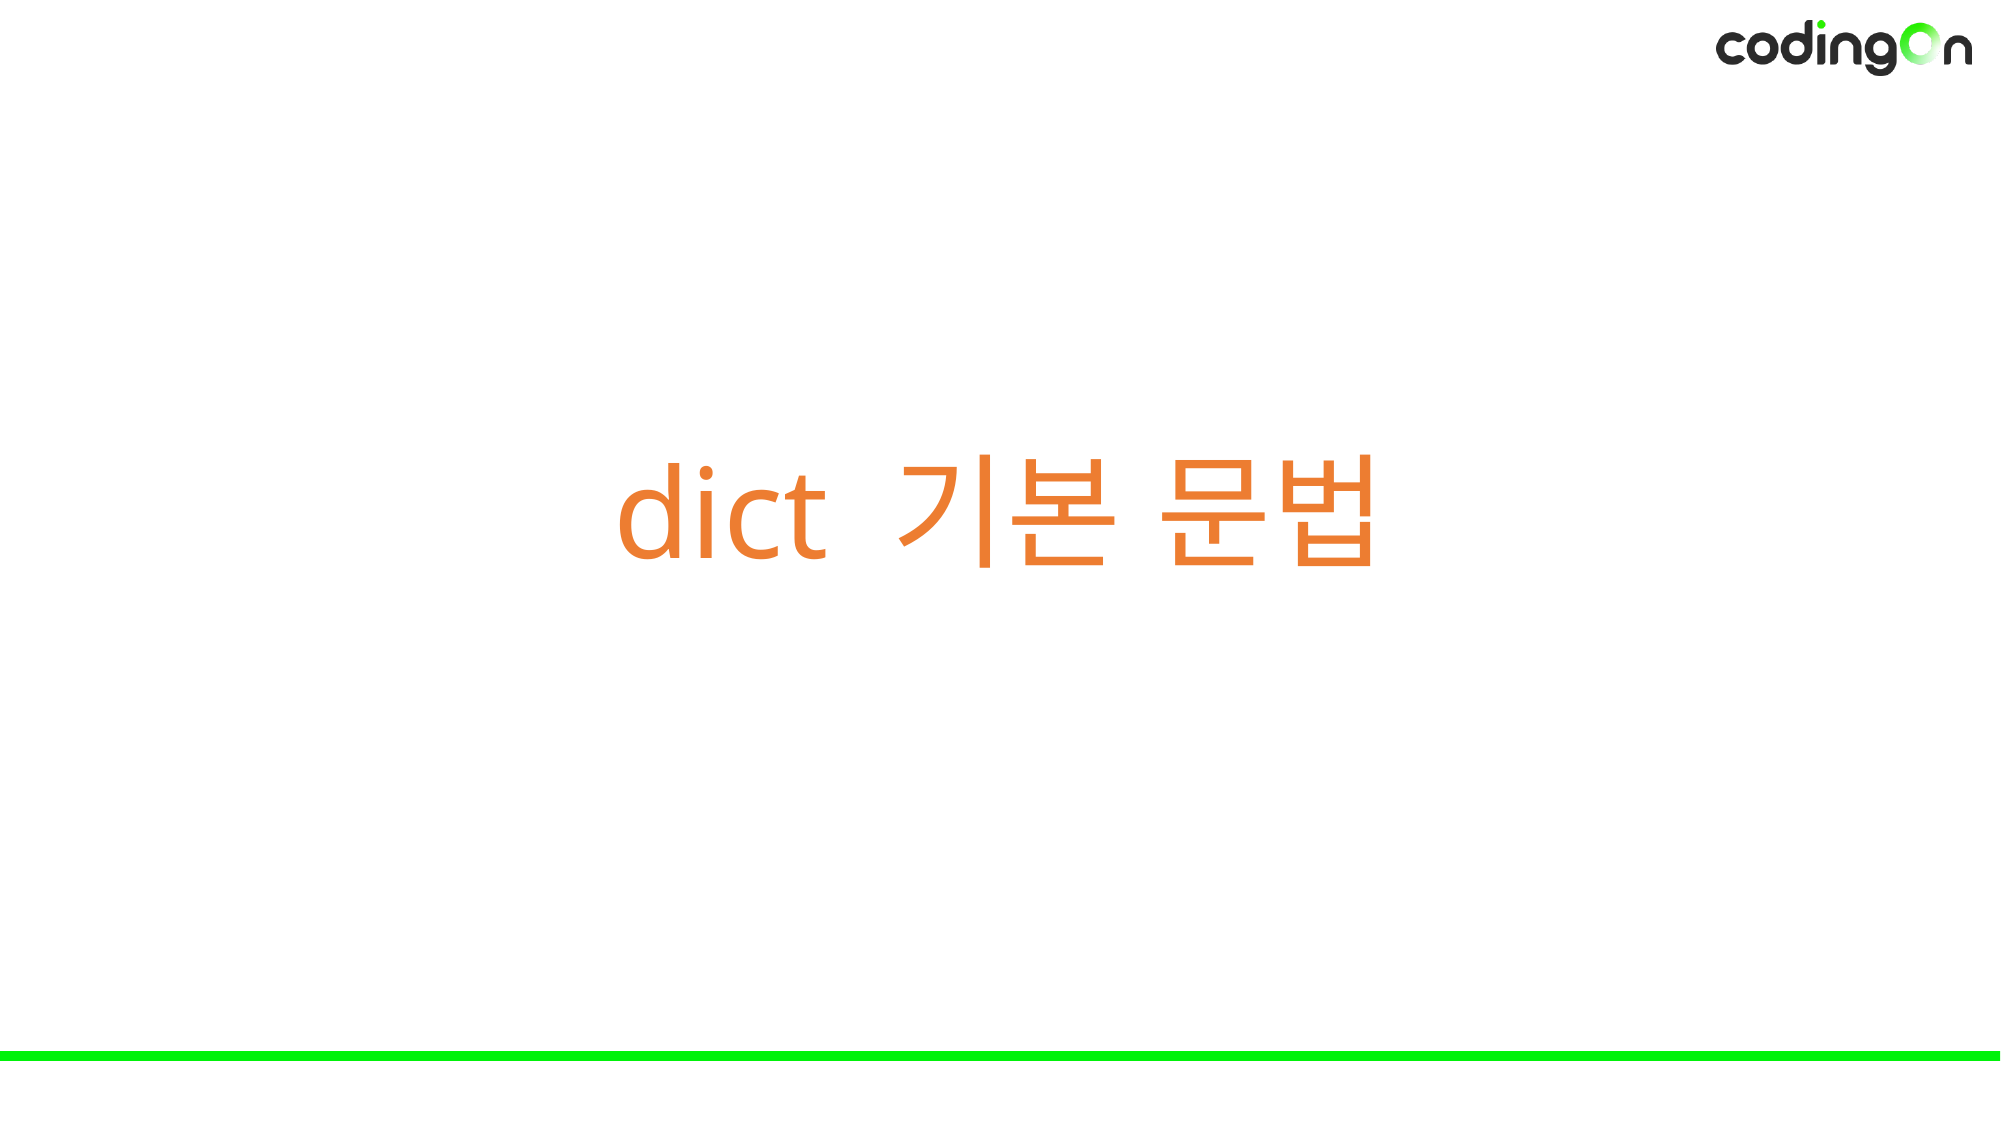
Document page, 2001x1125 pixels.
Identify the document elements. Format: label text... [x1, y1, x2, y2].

text_box dict 기본 문법 [599, 426, 1401, 592]
picture [1716, 20, 1972, 76]
